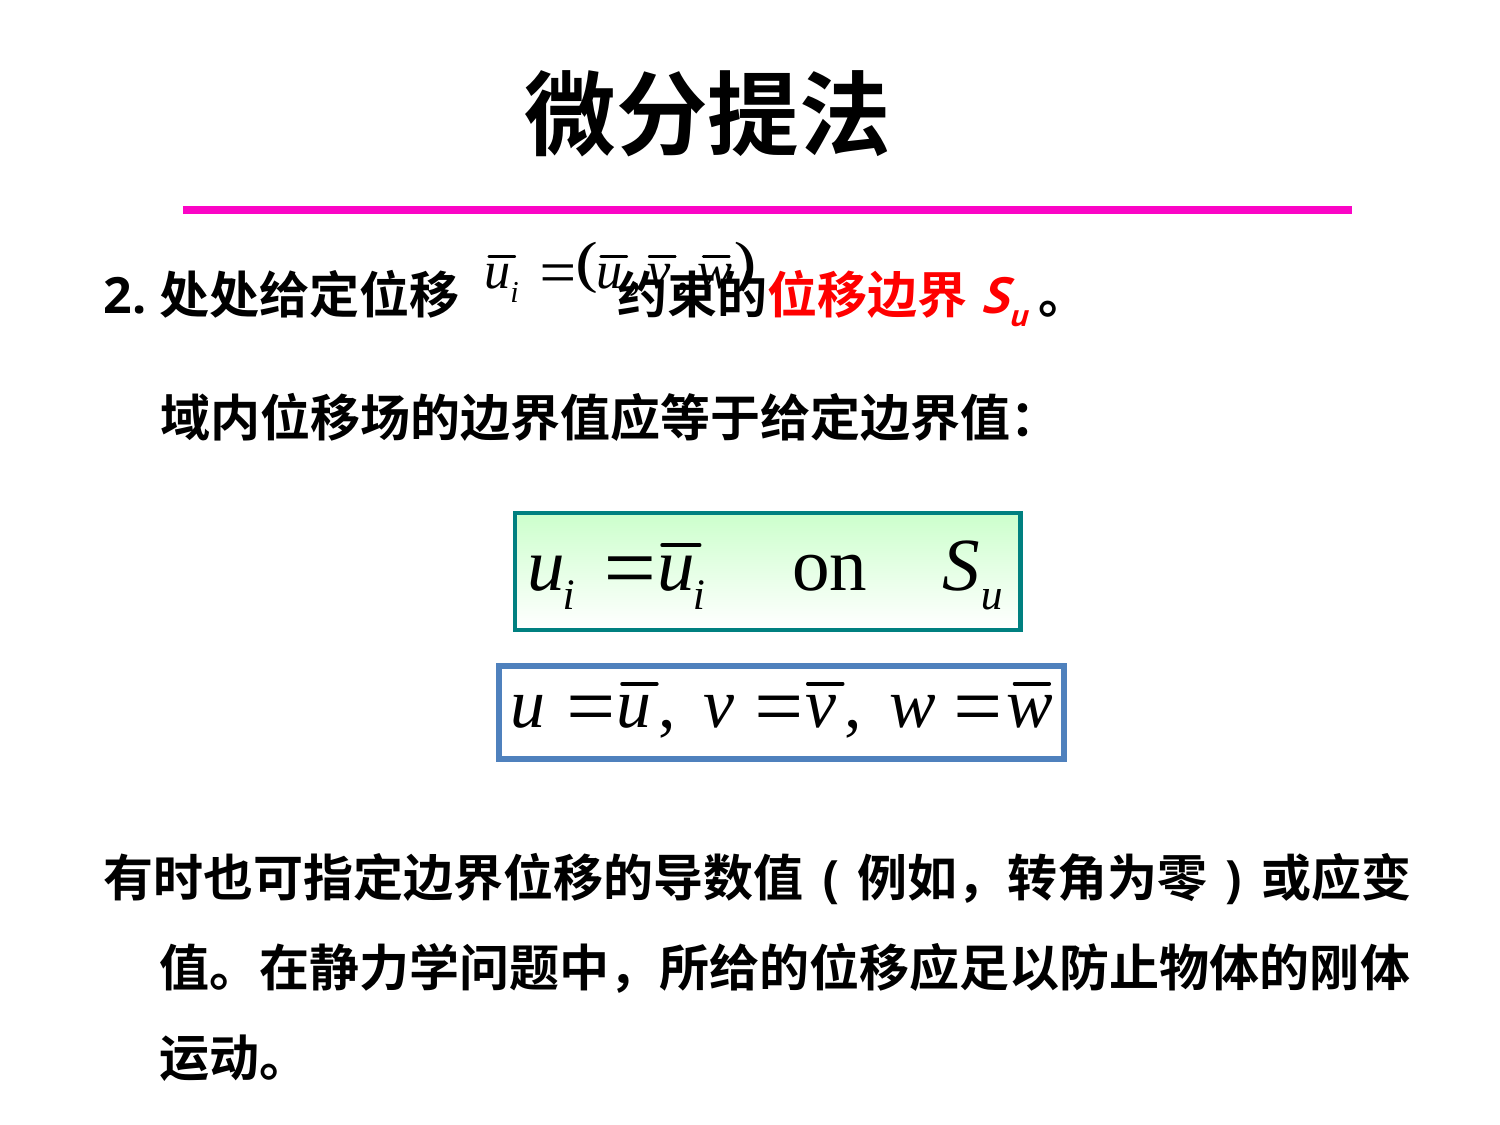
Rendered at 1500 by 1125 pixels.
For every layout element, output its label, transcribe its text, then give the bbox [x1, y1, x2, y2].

title 微分提法 [331, 18, 1085, 206]
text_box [478, 231, 763, 320]
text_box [517, 514, 1019, 628]
text_box 处处给定位移 约束的位移边界Su。 域内位移场的边界值应等于给定边界值： 有时也可指定边界位移的导数值(例如，转角为零)或应变值。在静力学问题中，所给的位移应足以防止物体的刚体运动。 [88, 221, 1437, 1094]
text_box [501, 668, 1062, 757]
